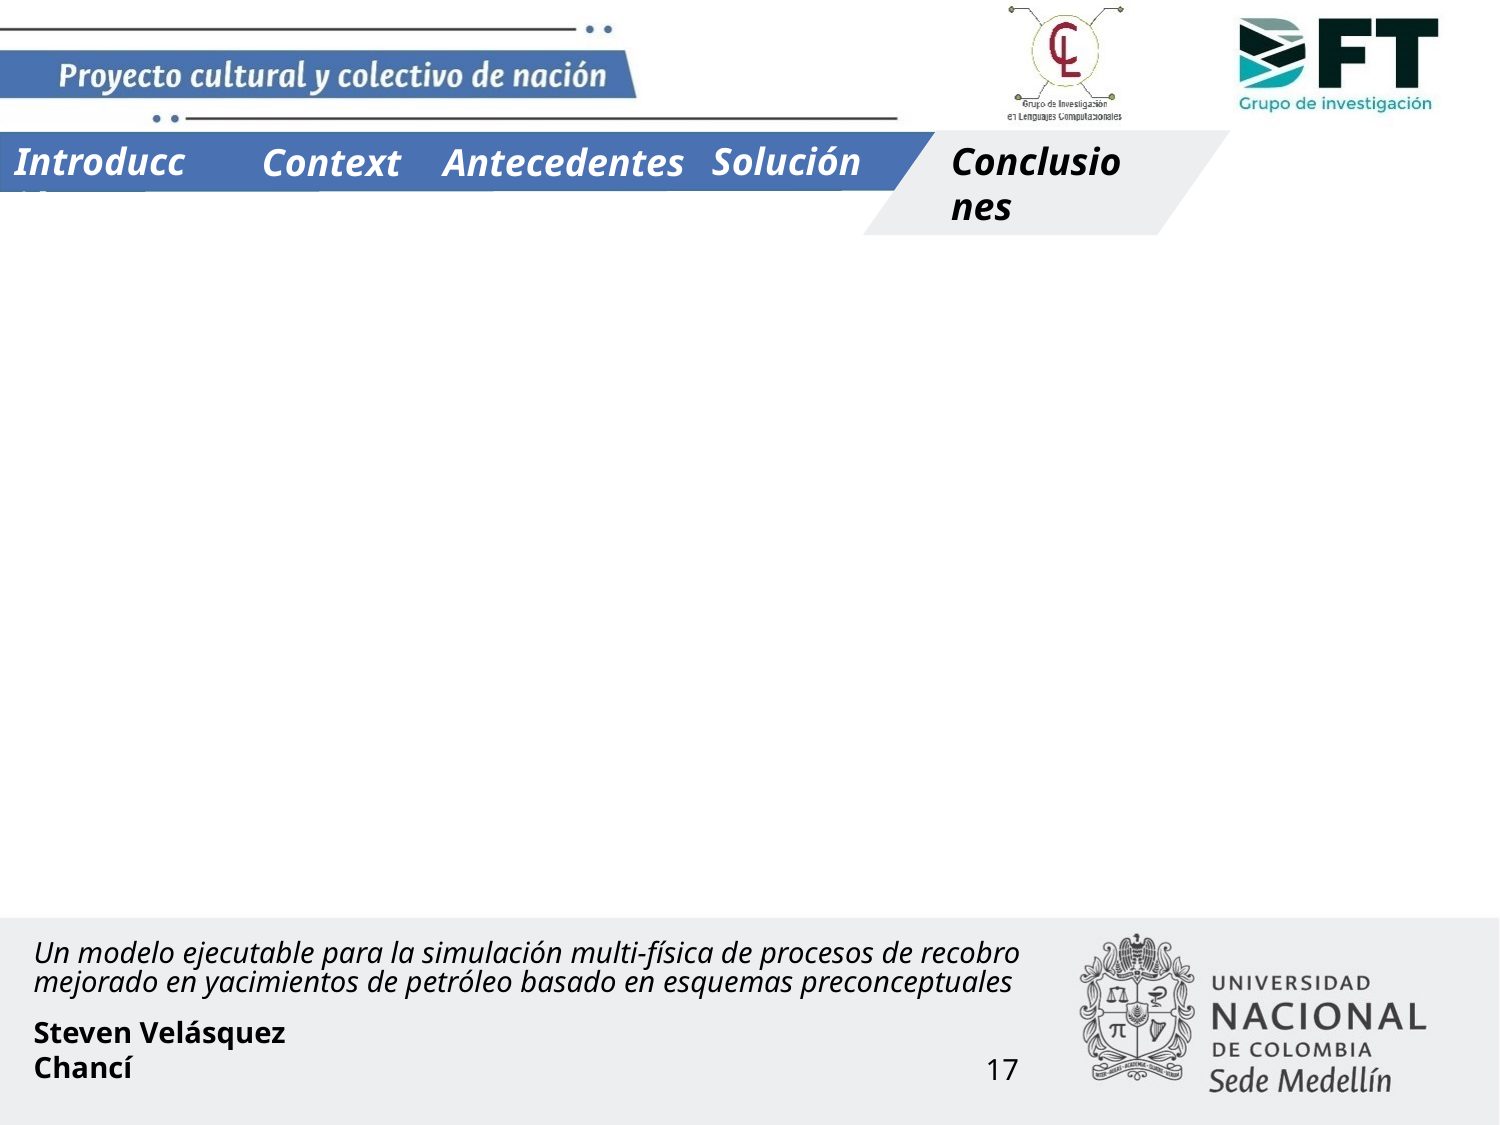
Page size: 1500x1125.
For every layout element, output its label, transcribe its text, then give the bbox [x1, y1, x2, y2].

picture [0, 0, 1500, 1125]
slide_number 17 [937, 1044, 1067, 1105]
footer Un modelo ejecutable para la simulación multi-física de procesos de recobro mejorado en yacimientos de petróleo basado en esquemas preconceptuales [18, 927, 1067, 1009]
